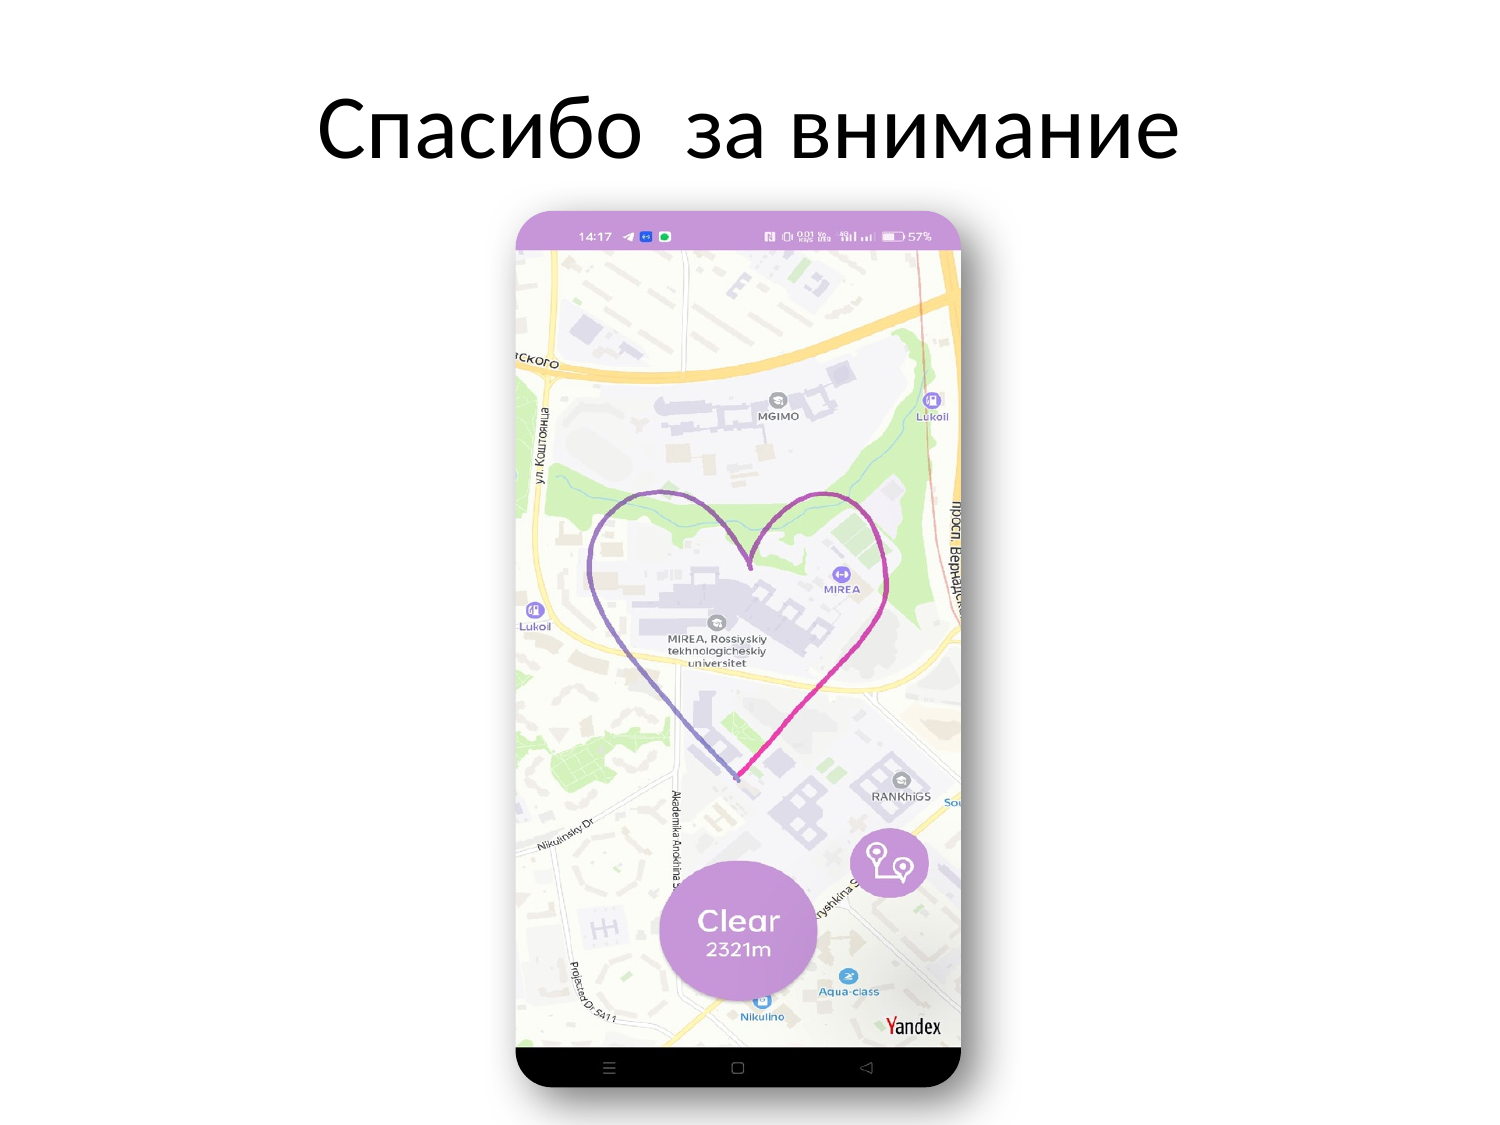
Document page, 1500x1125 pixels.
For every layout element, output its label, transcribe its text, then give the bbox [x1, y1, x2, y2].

title Спасибо за внимание [75, 45, 1425, 200]
picture [515, 210, 962, 1088]
